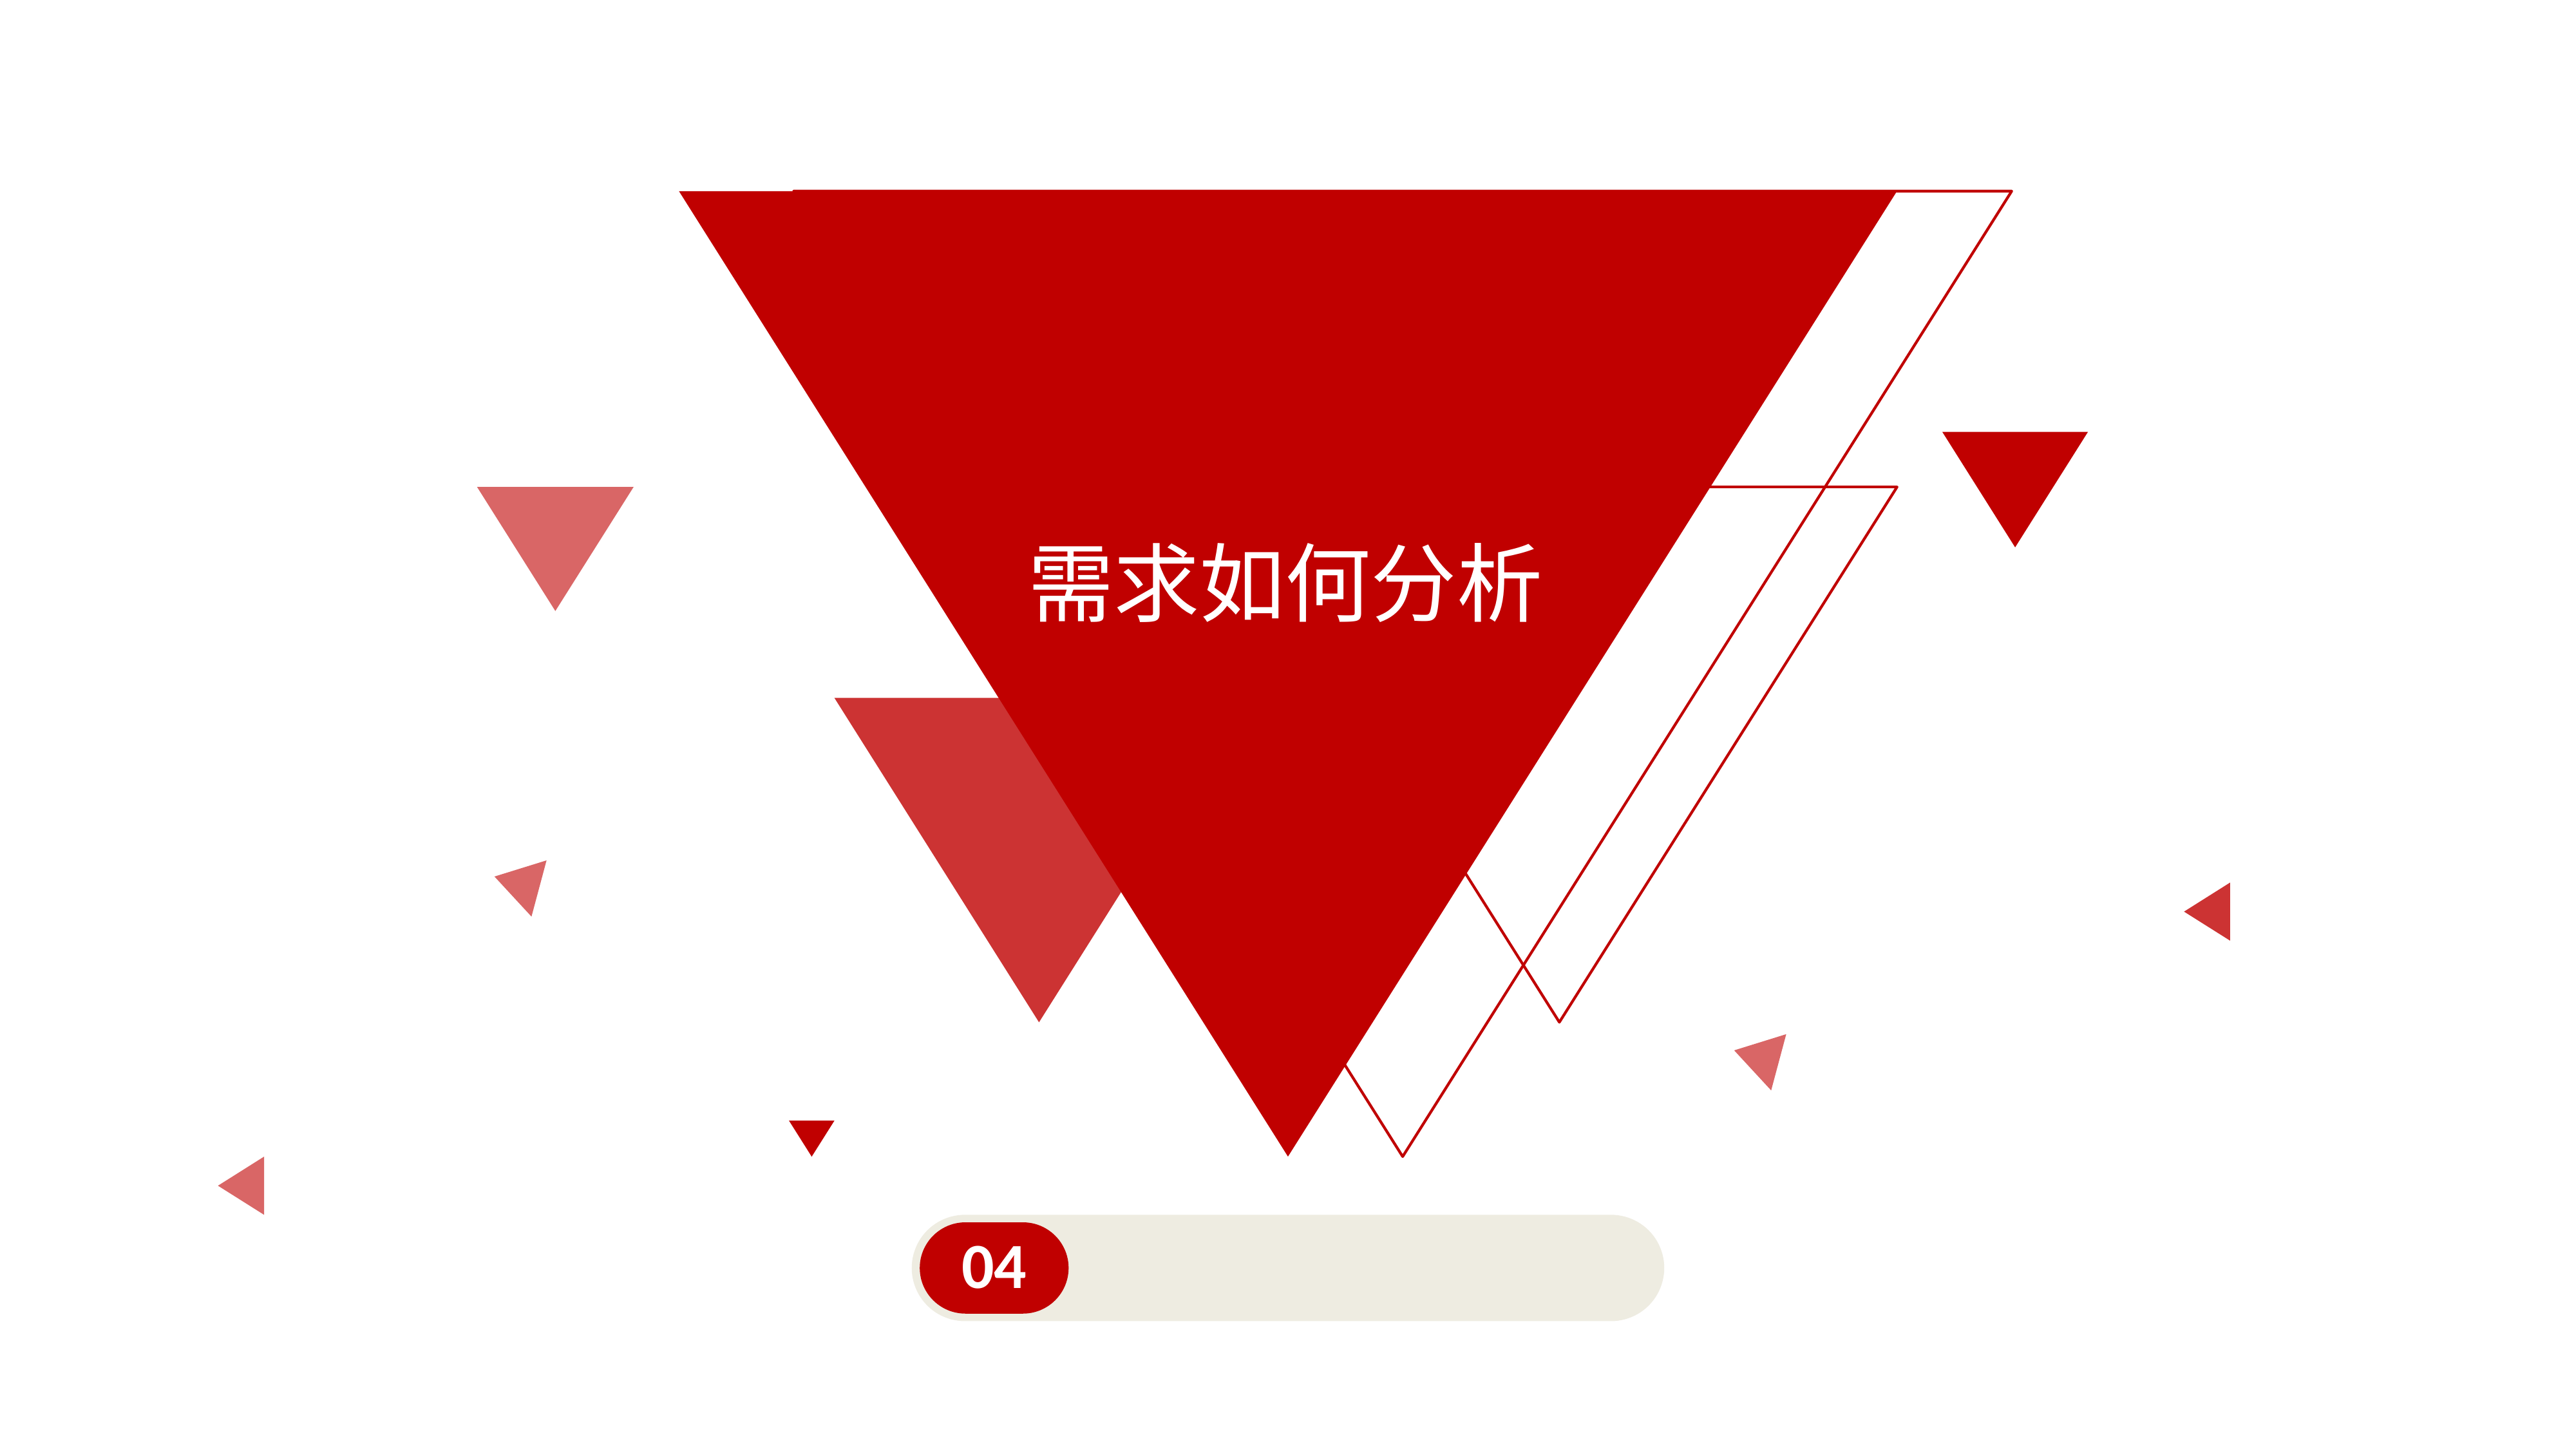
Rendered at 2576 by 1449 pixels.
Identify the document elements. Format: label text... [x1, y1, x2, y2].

text_box [1732, 1032, 1788, 1092]
text_box [475, 486, 635, 612]
text_box [788, 1119, 836, 1159]
text_box [493, 859, 548, 918]
text_box [833, 696, 1245, 1024]
text_box [910, 1244, 916, 1292]
text_box [1074, 638, 1523, 1159]
text_box 需求如何分析 [924, 484, 1647, 638]
text_box [1121, 805, 1345, 1159]
text_box [1315, 486, 1899, 1024]
text_box [1941, 430, 2090, 549]
text_box [959, 638, 1110, 696]
text_box [216, 1155, 266, 1217]
text_box [677, 189, 976, 583]
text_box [919, 1218, 1069, 1314]
text_box [943, 1213, 1666, 1323]
text_box [792, 189, 2013, 486]
text_box [2183, 881, 2232, 942]
